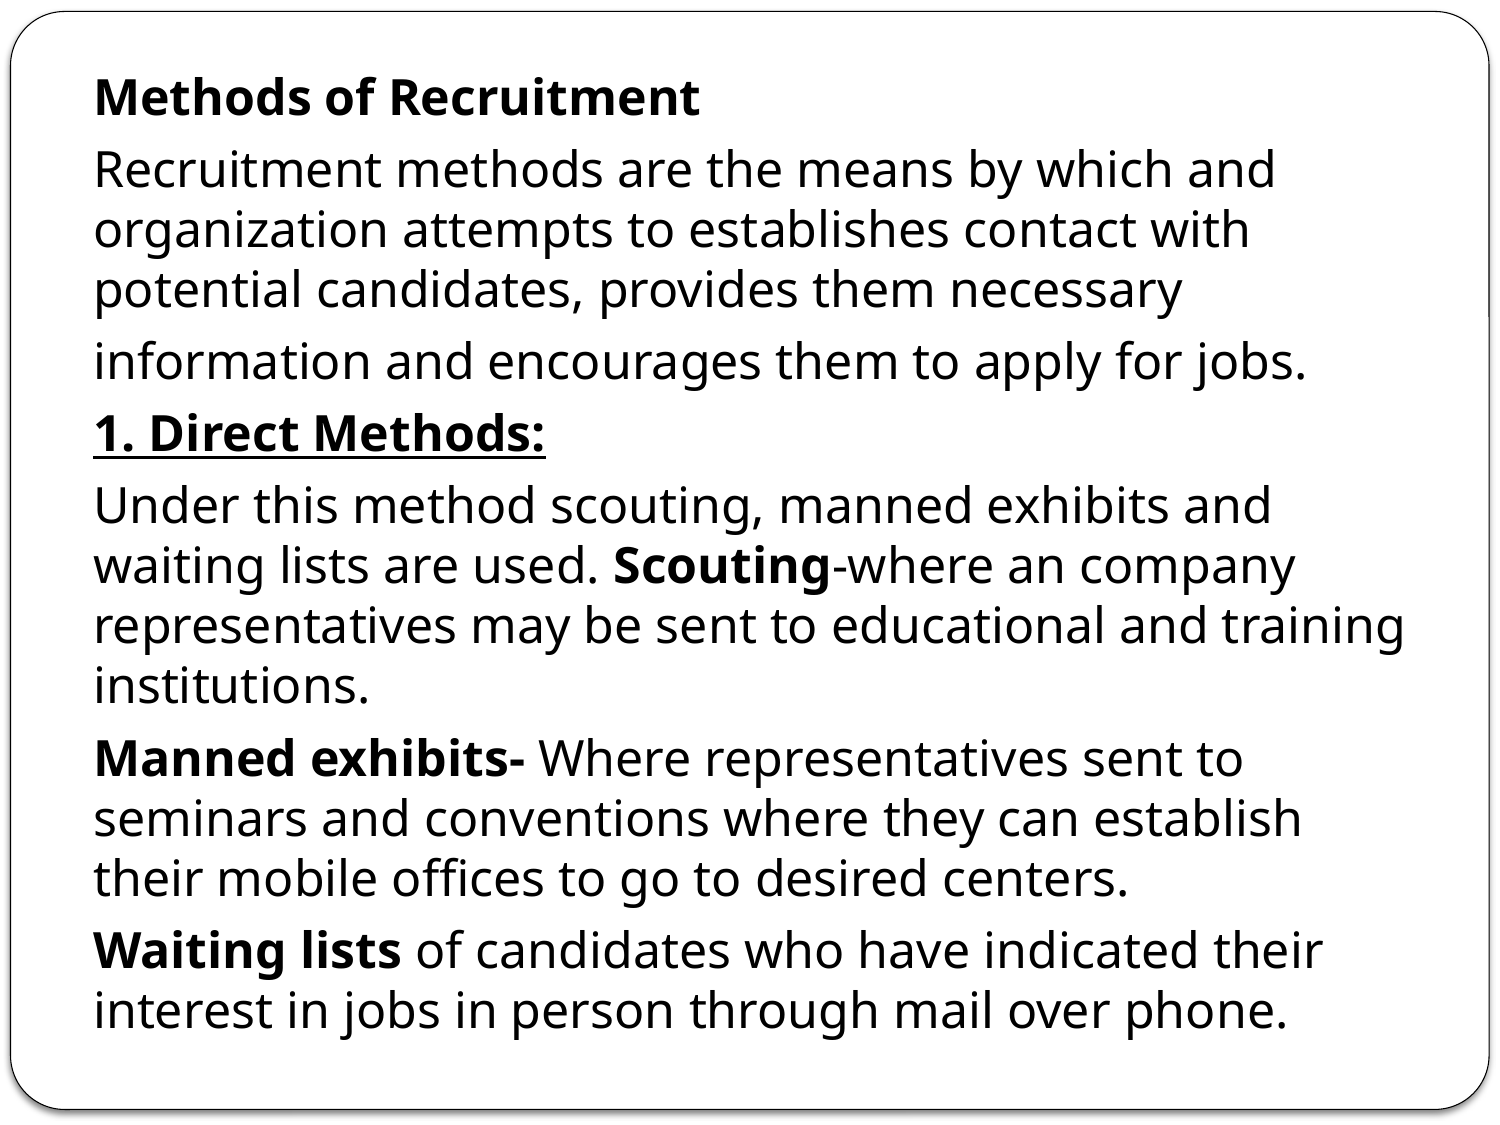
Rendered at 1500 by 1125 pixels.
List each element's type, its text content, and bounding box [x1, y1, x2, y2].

list Methods of Recruitment Recruitment methods are the means by which and organization attempts to establishes contact with potential candidates, provides them necessary information and encourages them to apply for jobs. 1. Direct Methods: Under this method scouting, manned exhibits and waiting lists are used. Scouting-where an company representatives may be sent to educational and training institutions. Manned exhibits- Where representatives sent to seminars and conventions where they can establish their mobile offices to go to desired centers. Waiting lists of candidates who have indicated their interest in jobs in person through mail over phone. [78, 58, 1425, 1050]
